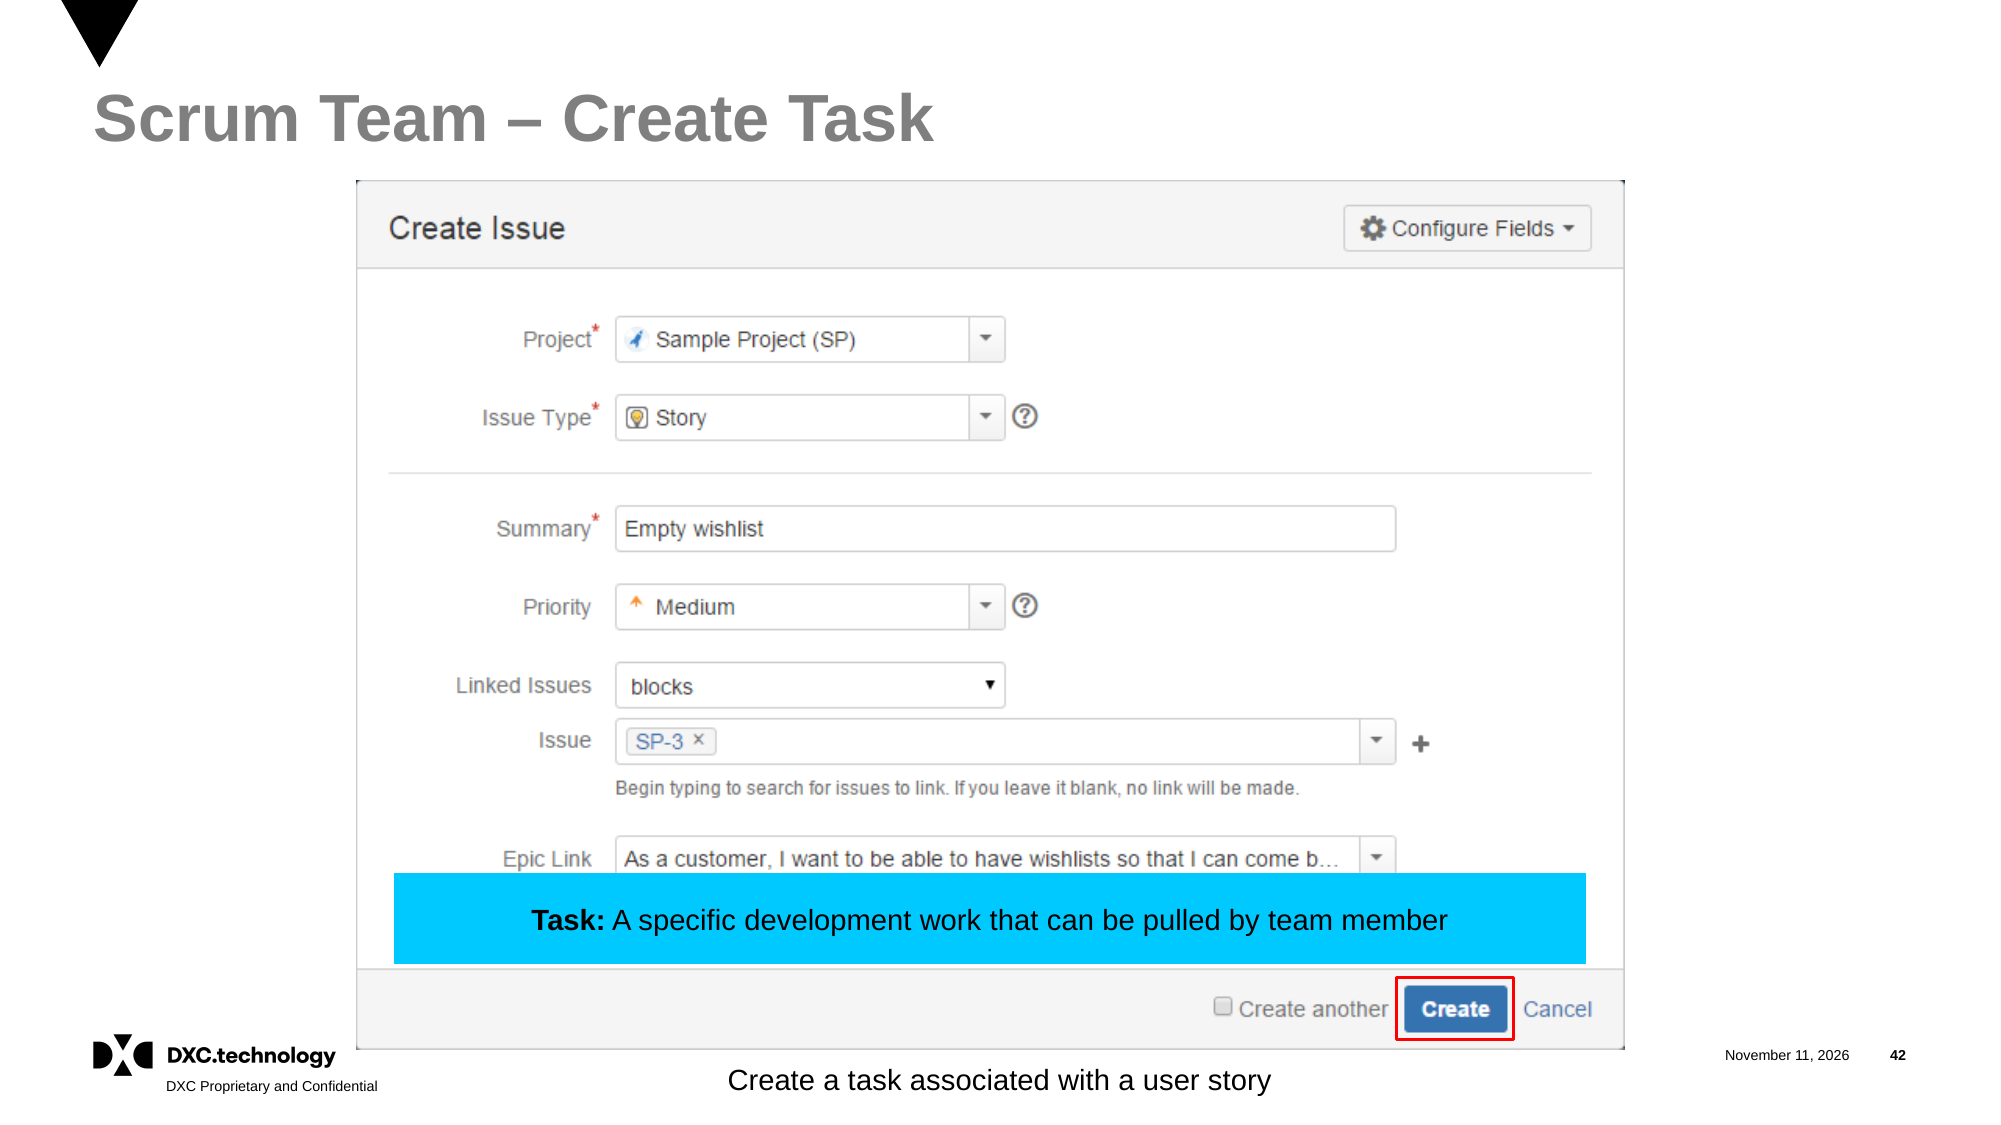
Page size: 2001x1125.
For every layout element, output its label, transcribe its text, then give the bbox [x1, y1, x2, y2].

picture [356, 180, 1625, 1050]
title Scrum Team – Create Task [93, 87, 1907, 282]
text_box Create a task associated with a user story [548, 1053, 1451, 1108]
